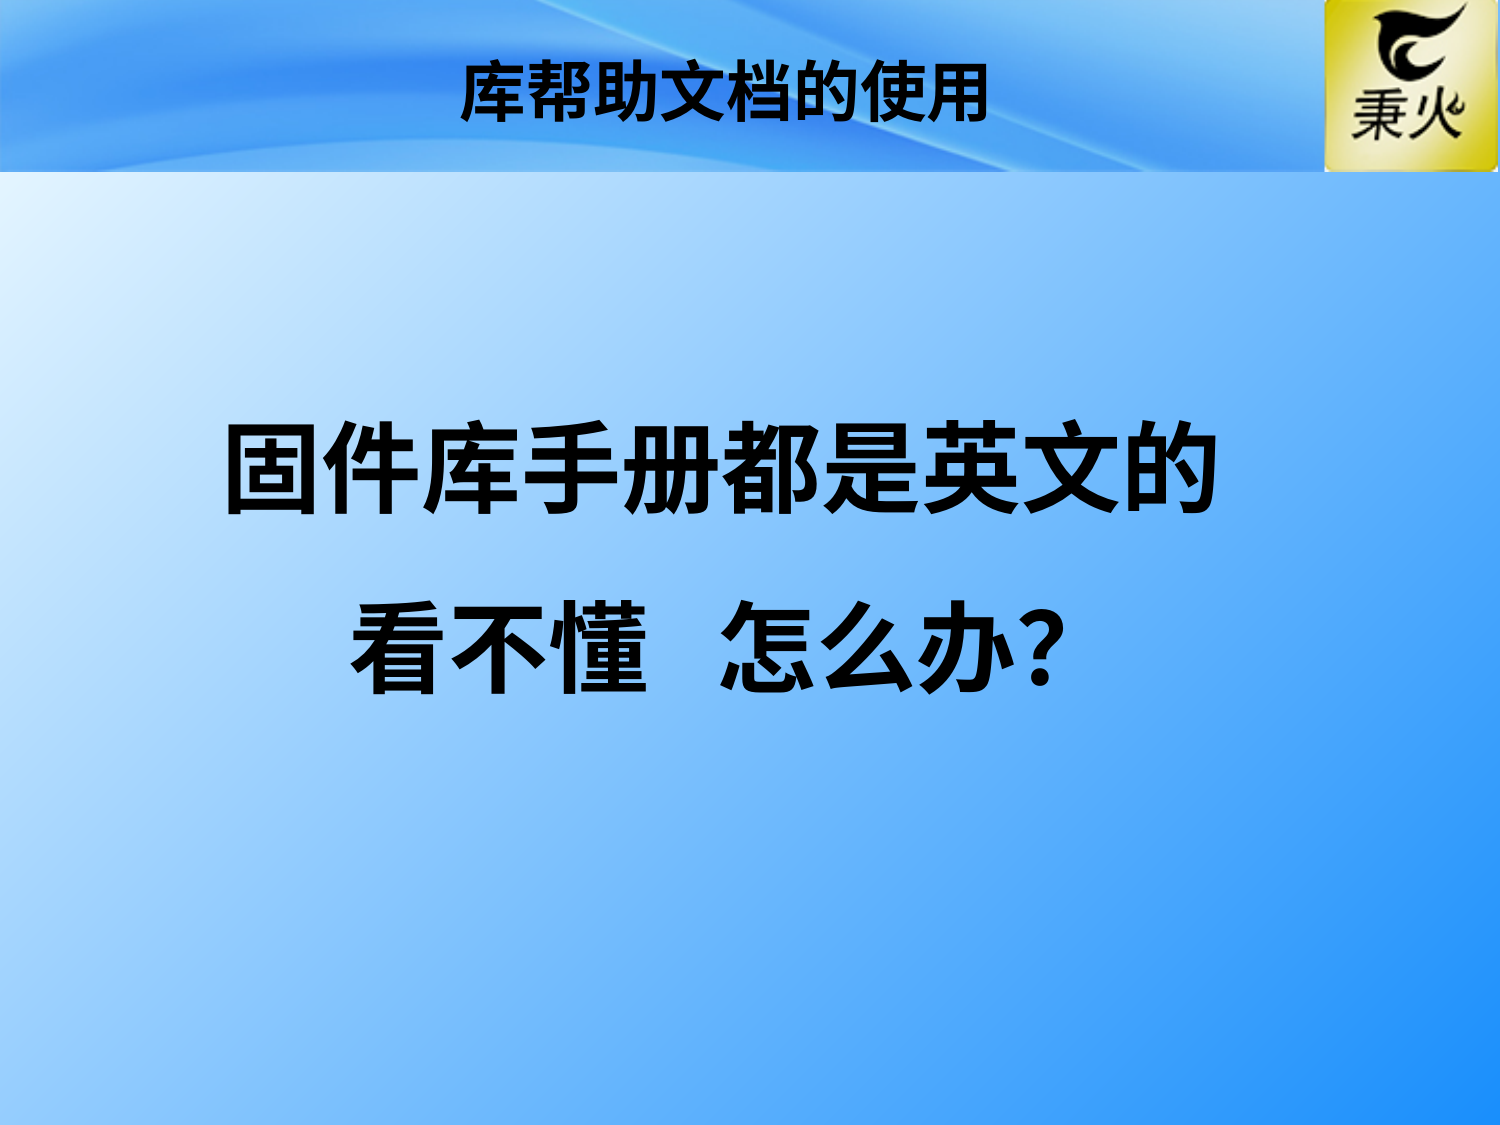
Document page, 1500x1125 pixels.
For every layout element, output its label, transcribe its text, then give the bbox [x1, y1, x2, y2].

picture [0, 0, 1498, 172]
text_box 固件库手册都是英文的 看不懂 怎么办？ [207, 338, 1258, 713]
